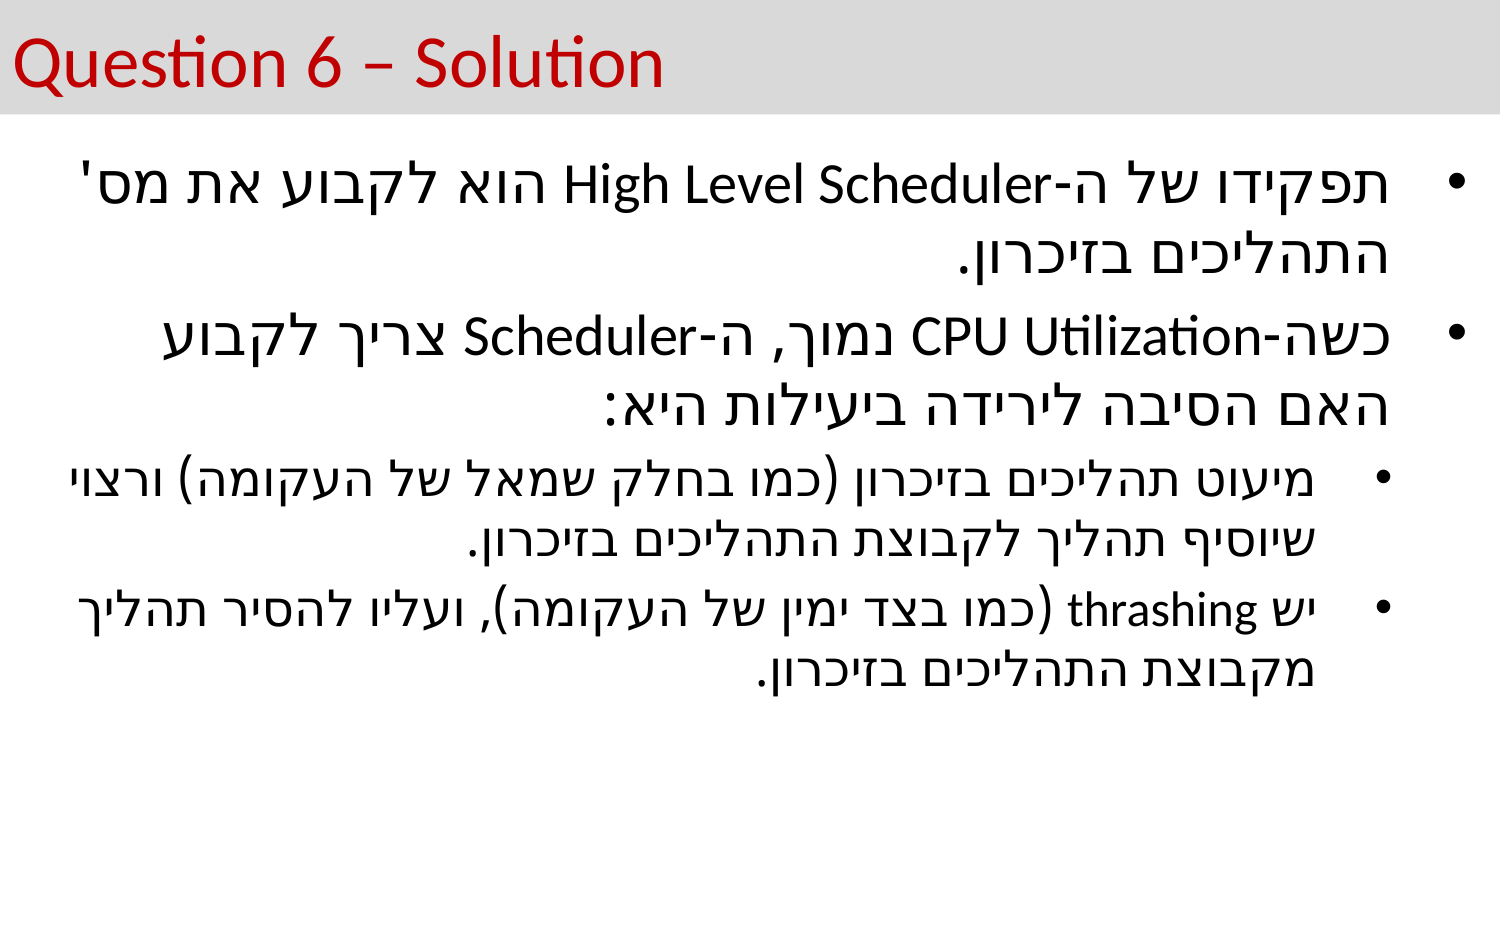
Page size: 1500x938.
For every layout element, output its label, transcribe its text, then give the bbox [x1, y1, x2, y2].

subtitle תפקידו של ה-High Level Scheduler הוא לקבוע את מס' התהליכים בזיכרון. כשה-CPU Utilization נמוך, ה-Scheduler צריך לקבוע האם הסיבה לירידה ביעילות היא: מיעוט תהליכים בזיכרון (כמו בחלק שמאל של העקומה) ורצוי שיוסיף תהליך לקבוצת התהליכים בזיכרון. יש thrashing (כמו בצד ימין של העקומה), ועליו להסיר תהליך מקבוצת התהליכים בזיכרון. [17, 138, 1483, 918]
title Question 6 – Solution [0, 0, 1500, 115]
